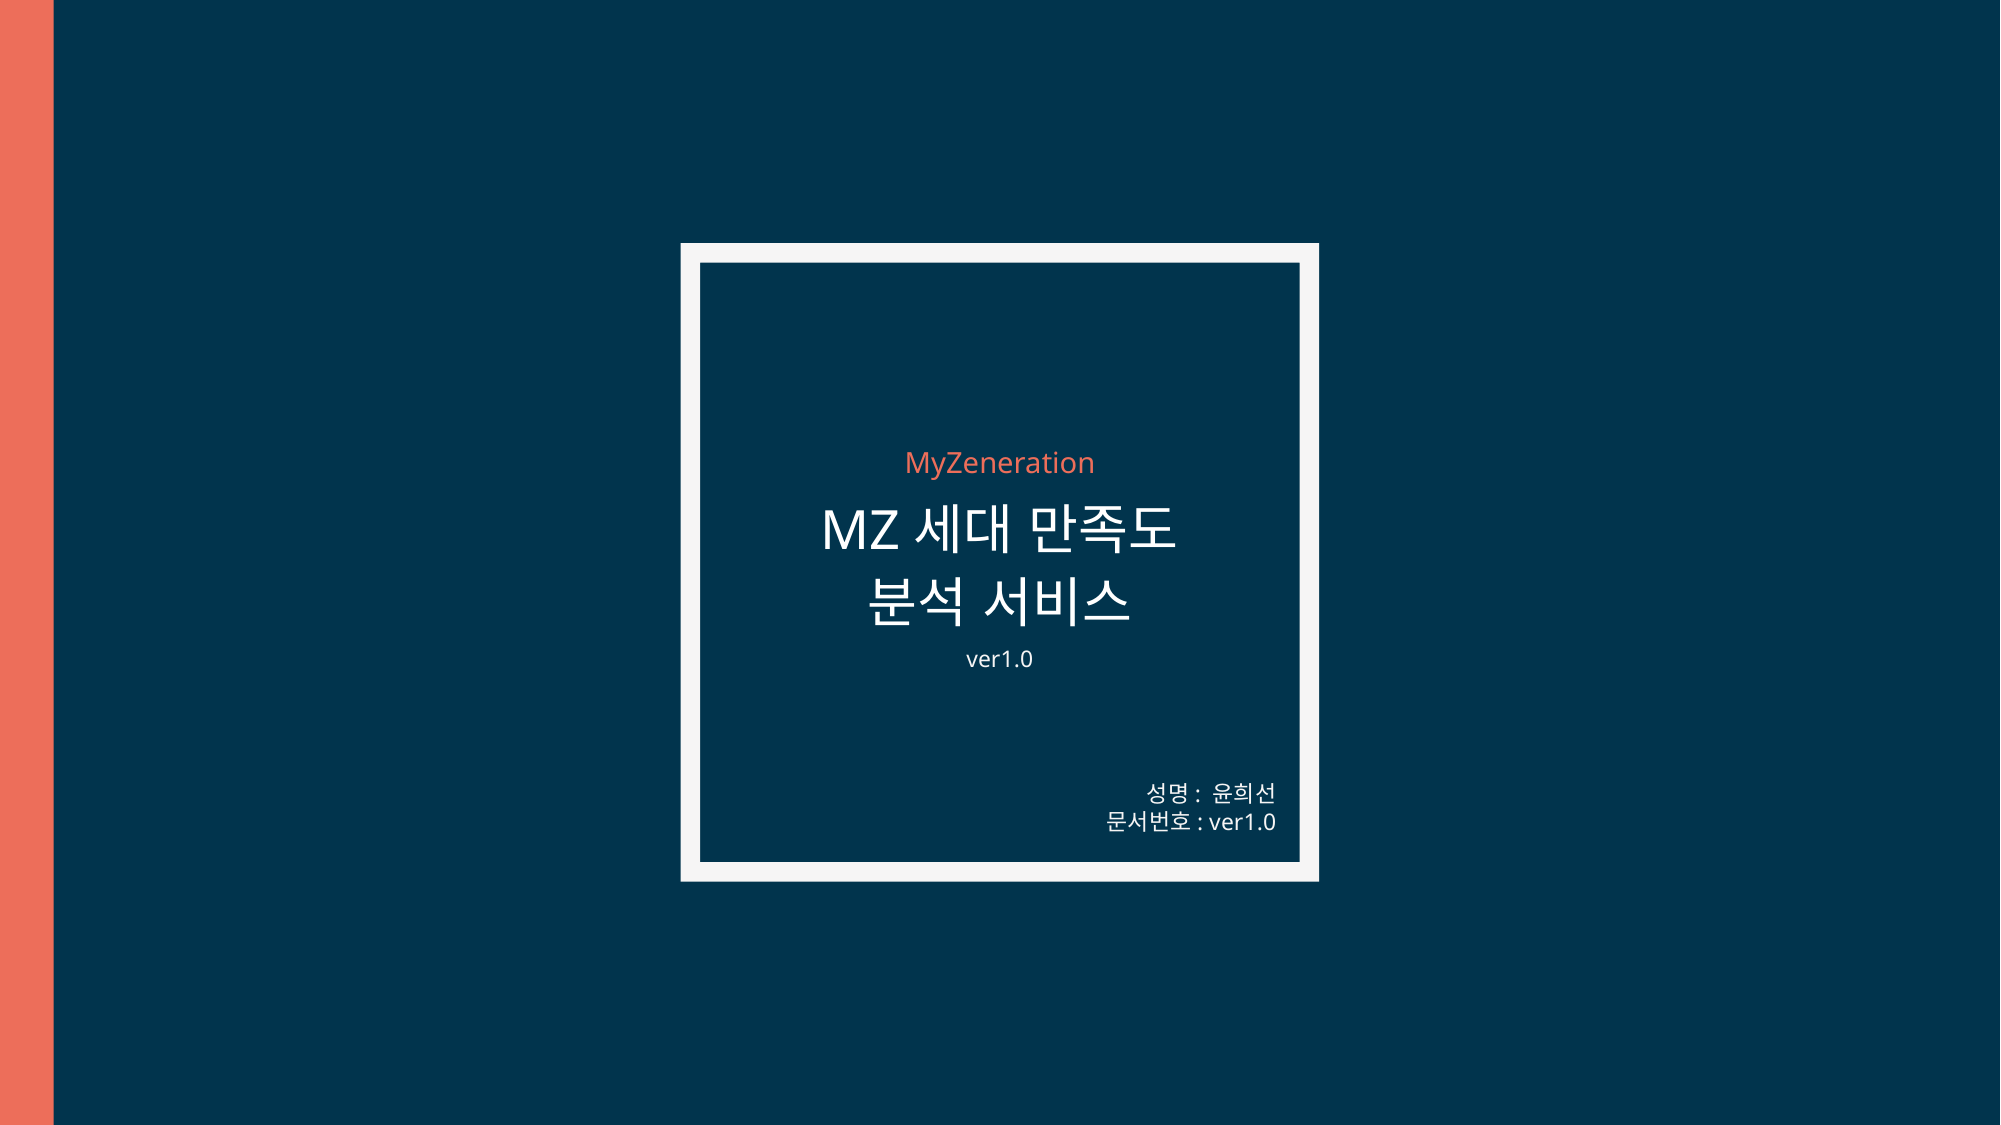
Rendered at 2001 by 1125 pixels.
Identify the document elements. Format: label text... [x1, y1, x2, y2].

text_box MZ세대 만족도 분석 서비스 [805, 480, 1195, 642]
text_box [680, 242, 1320, 883]
text_box ver1.0 [898, 637, 1102, 680]
text_box 성명: 윤희선 문서번호: ver1.0 [1091, 772, 1292, 842]
text_box [0, 0, 55, 1125]
text_box MyZeneration [889, 436, 1111, 487]
